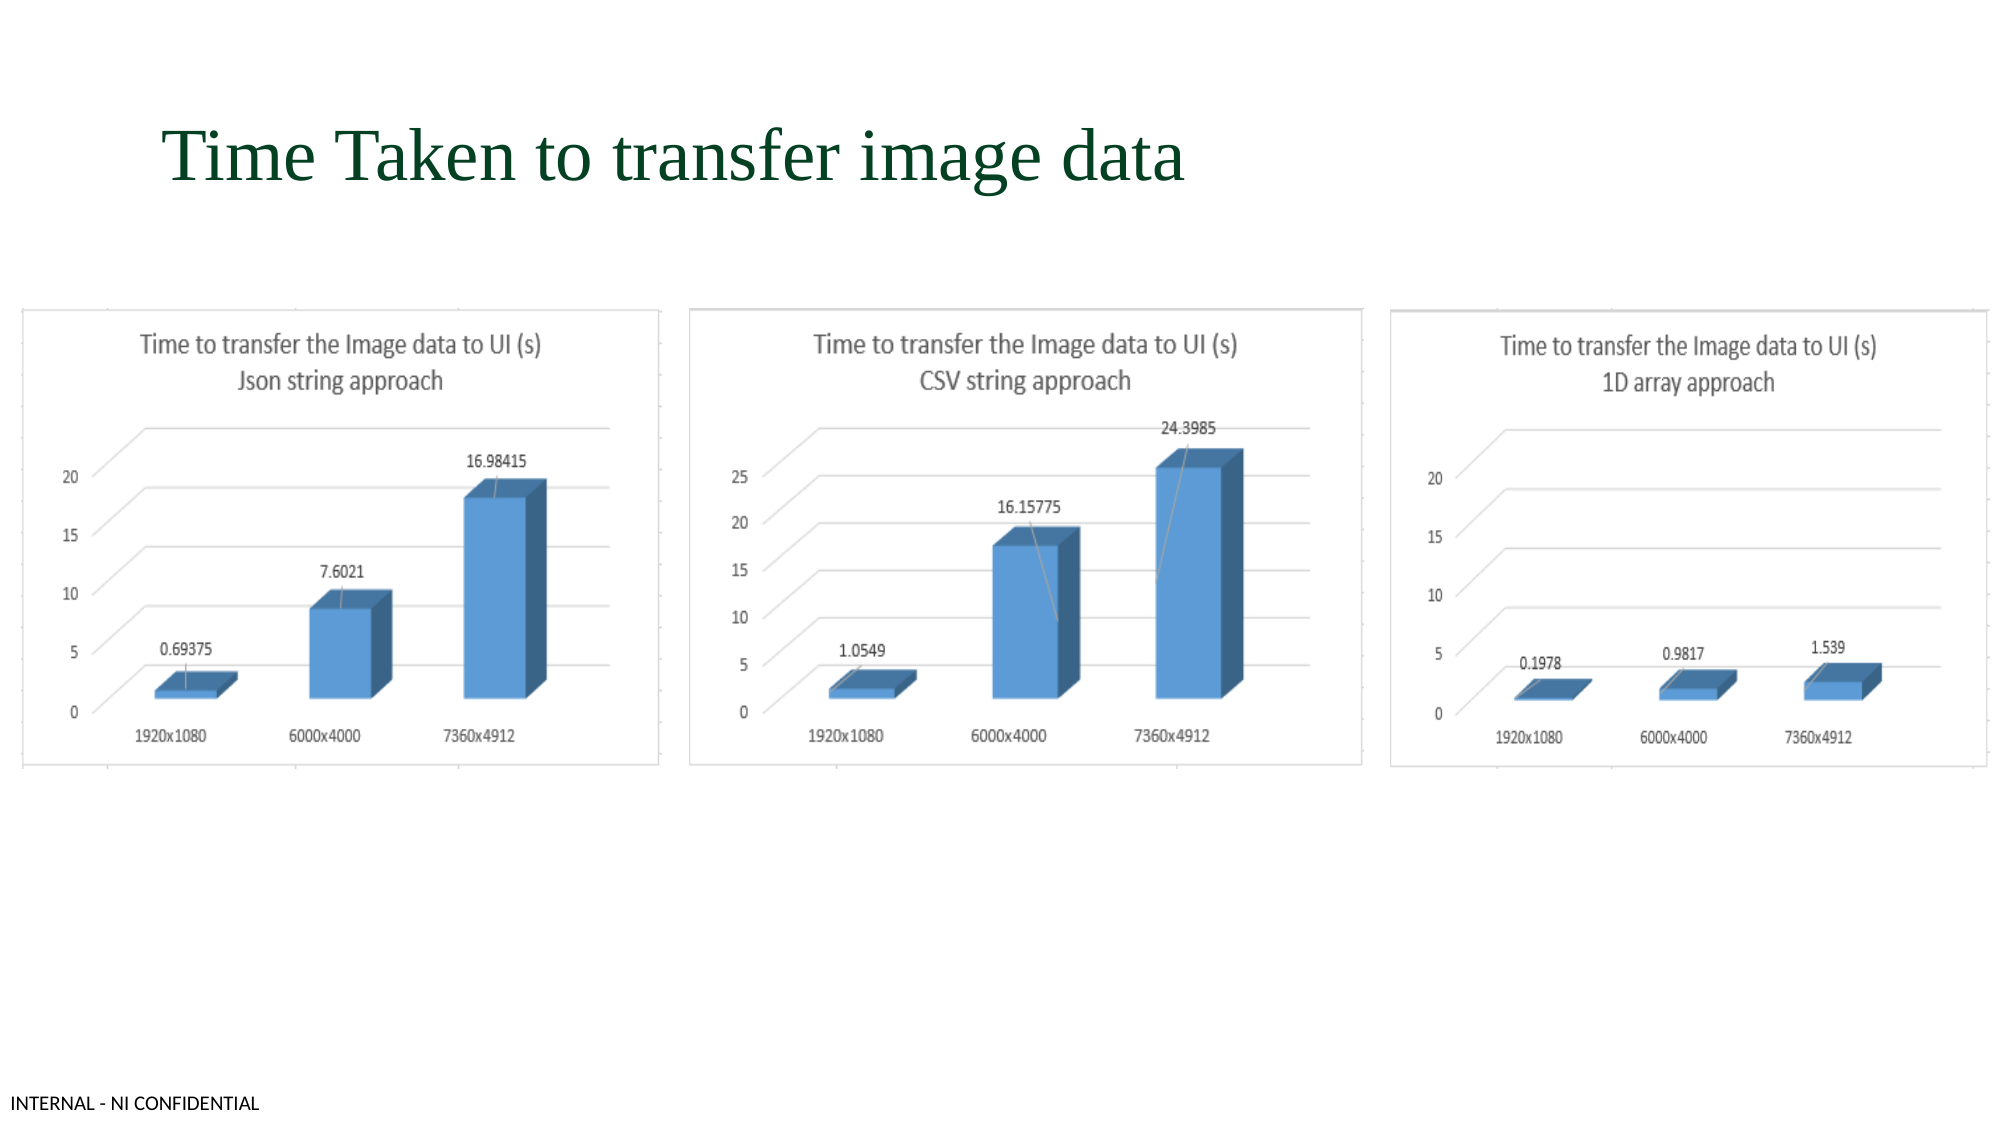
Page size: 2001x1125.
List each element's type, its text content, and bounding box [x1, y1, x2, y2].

picture [1390, 308, 1990, 769]
title Time Taken to transfer image data [161, 108, 1840, 205]
picture [21, 308, 662, 769]
picture [689, 308, 1364, 769]
